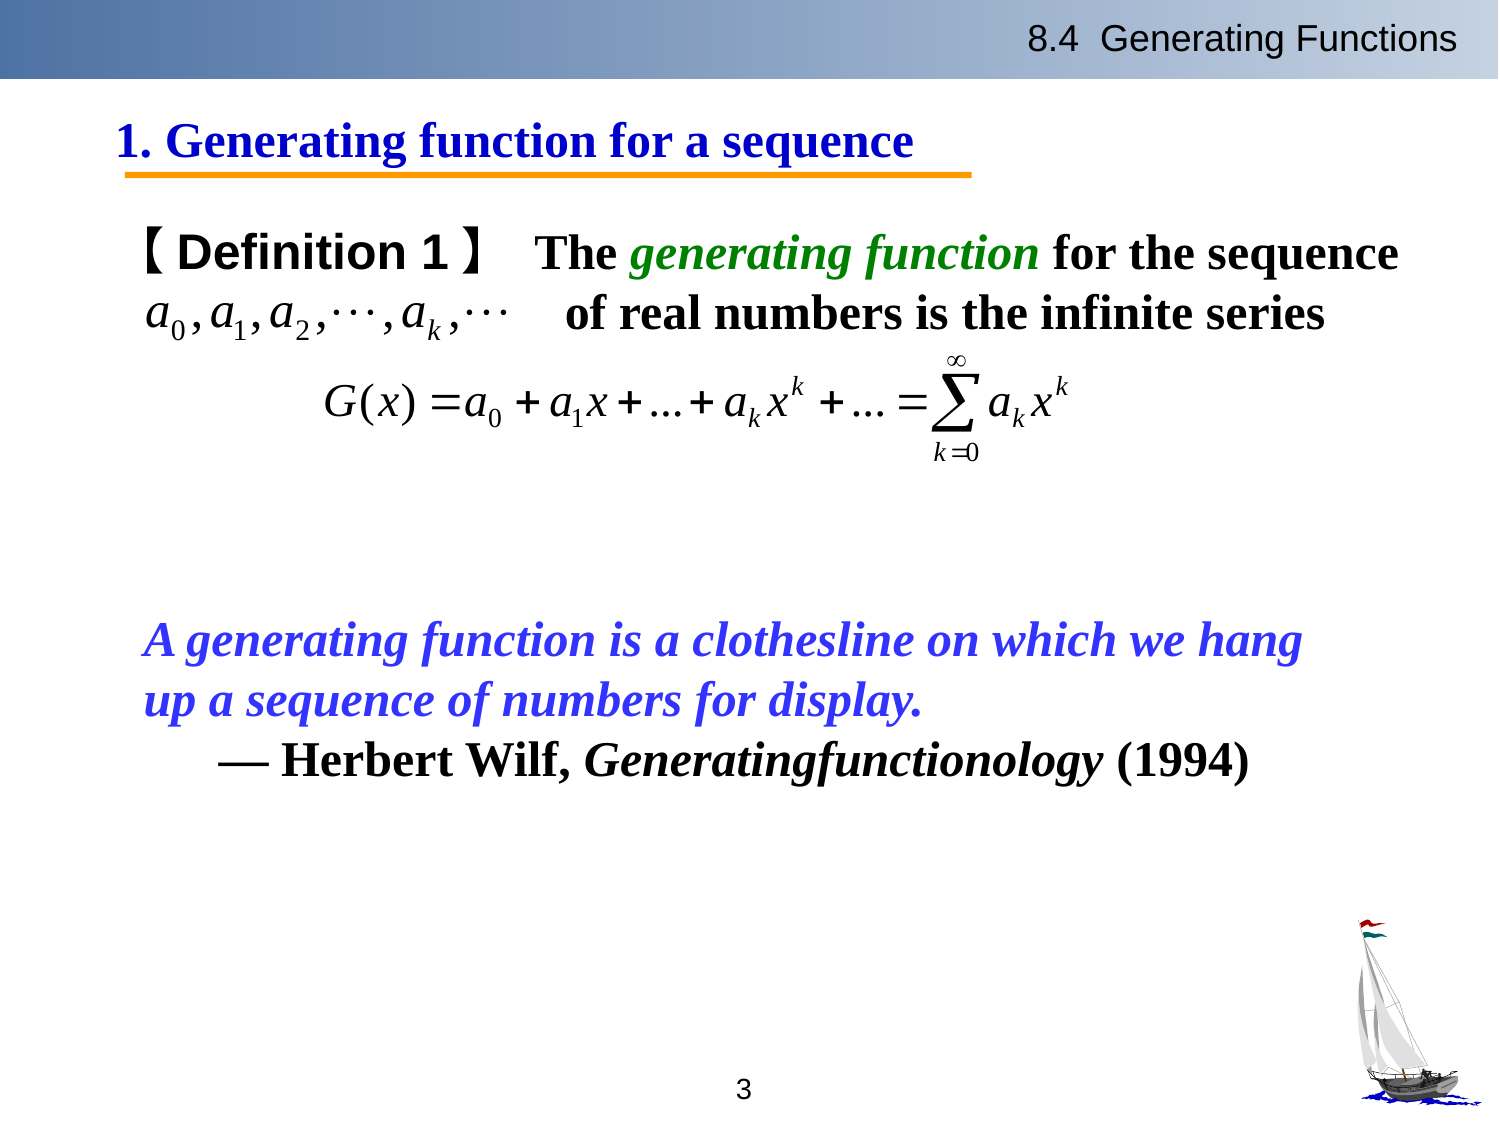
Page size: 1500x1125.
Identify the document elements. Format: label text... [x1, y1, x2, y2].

text_box 1. Generating function for a sequence [99, 99, 1425, 175]
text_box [99, 212, 1476, 472]
text_box A generating function is a clothesline on which we hang up a sequence of numbers for display. — Herbert Wilf, Generatingfunctionology (1994) [128, 599, 1360, 854]
picture [0, 0, 1500, 79]
text_box 8.4 Generating Functions [1012, 6, 1500, 66]
slide_number 3 [666, 1049, 768, 1125]
